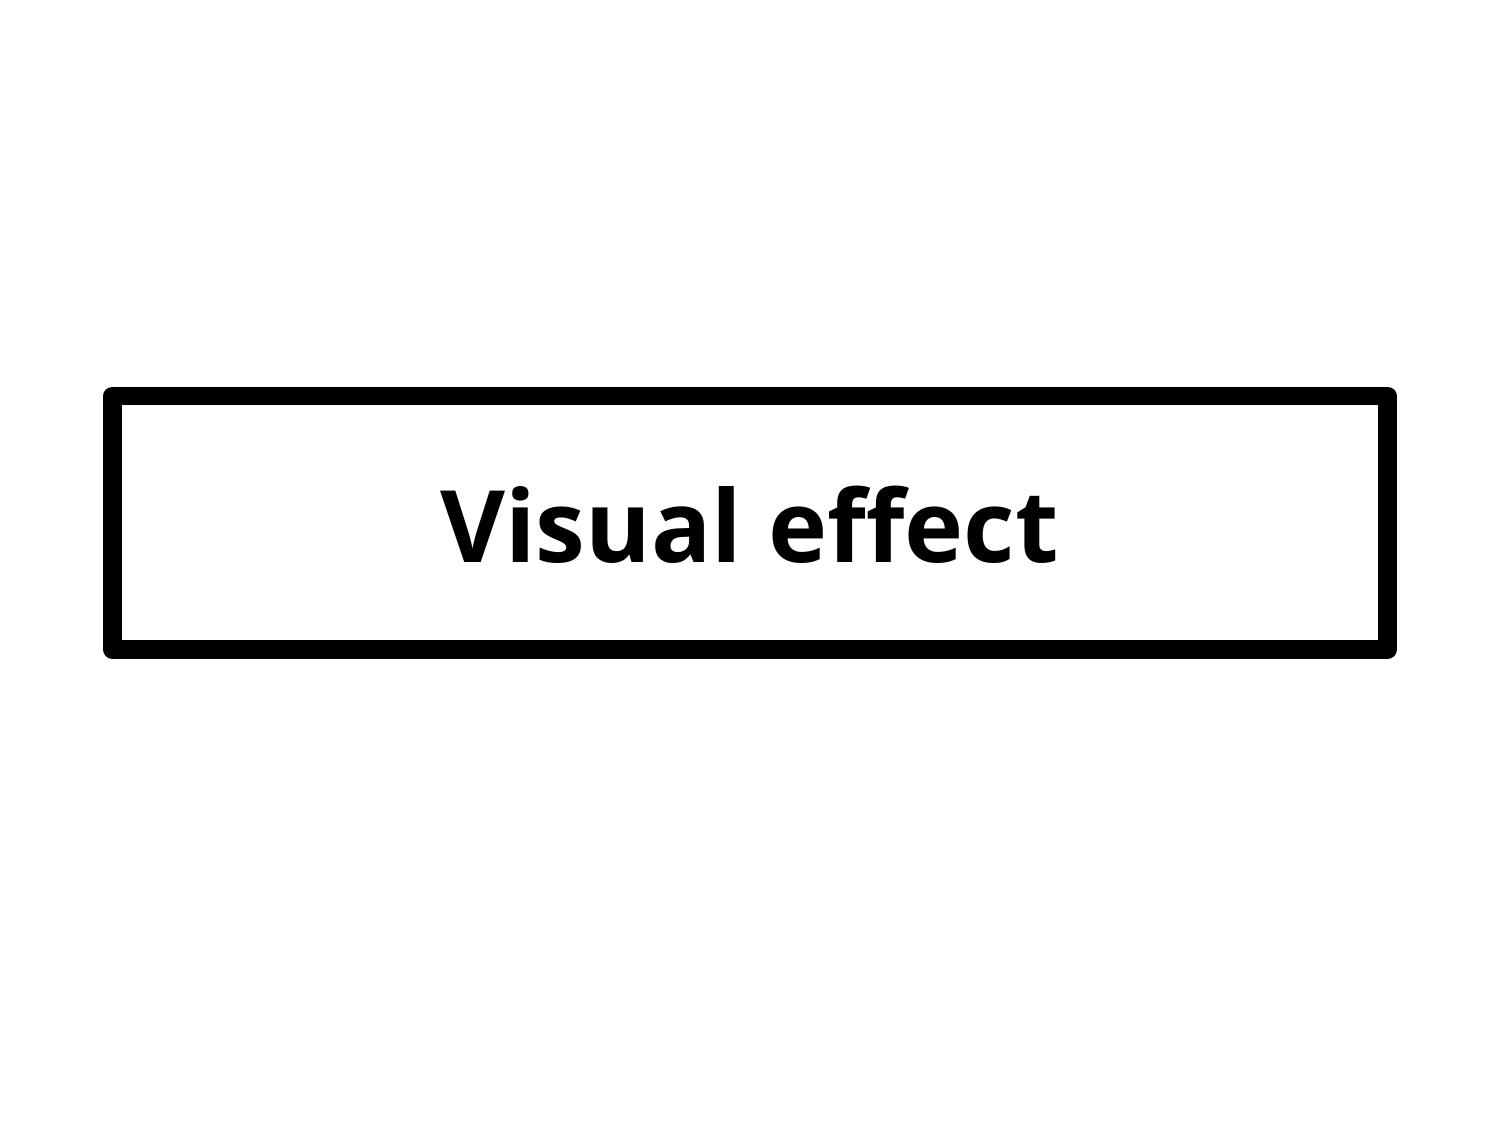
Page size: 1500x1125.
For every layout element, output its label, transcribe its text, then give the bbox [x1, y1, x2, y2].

title Visual effect [112, 396, 1388, 650]
